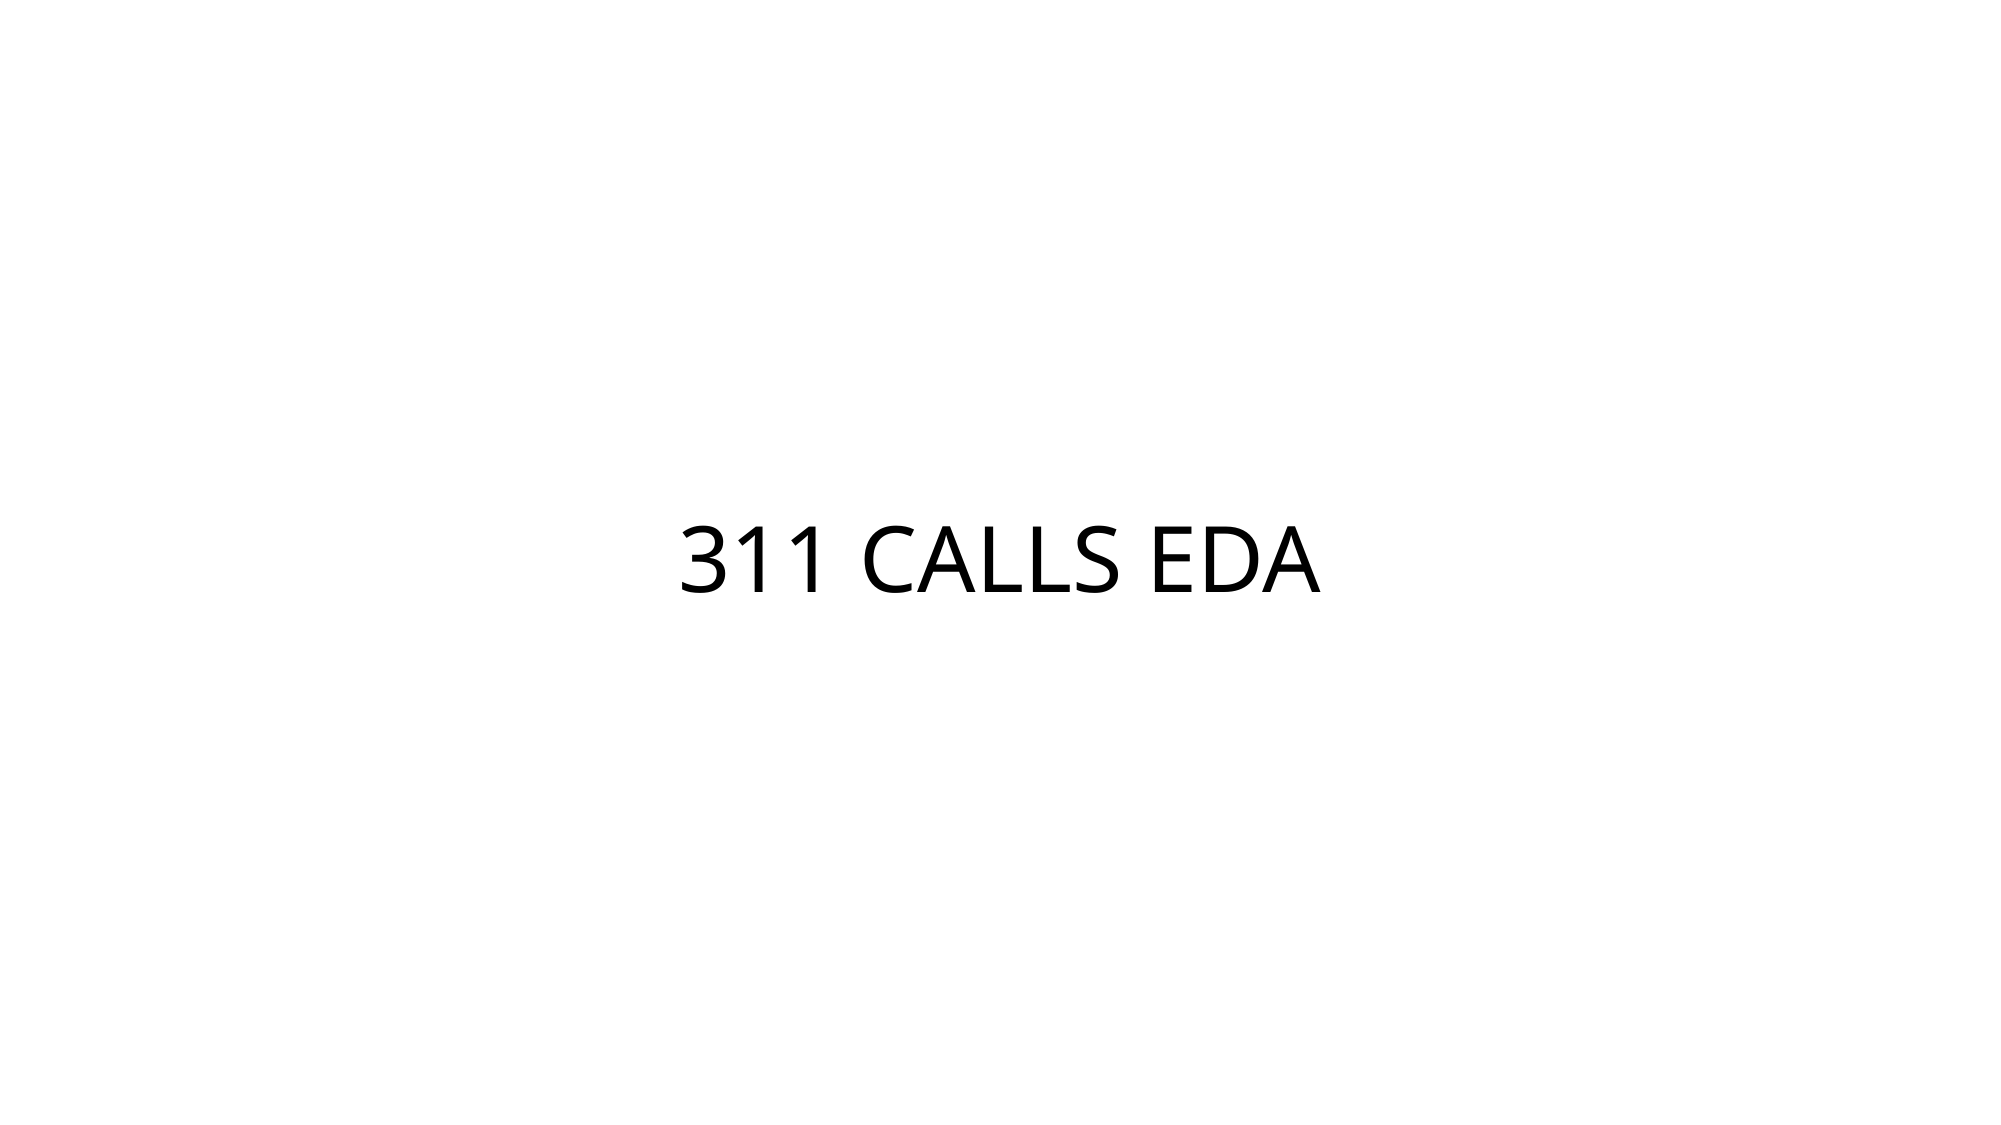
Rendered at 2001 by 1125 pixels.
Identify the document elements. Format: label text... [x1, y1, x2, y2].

title 311 CALLS EDA [137, 453, 1863, 672]
